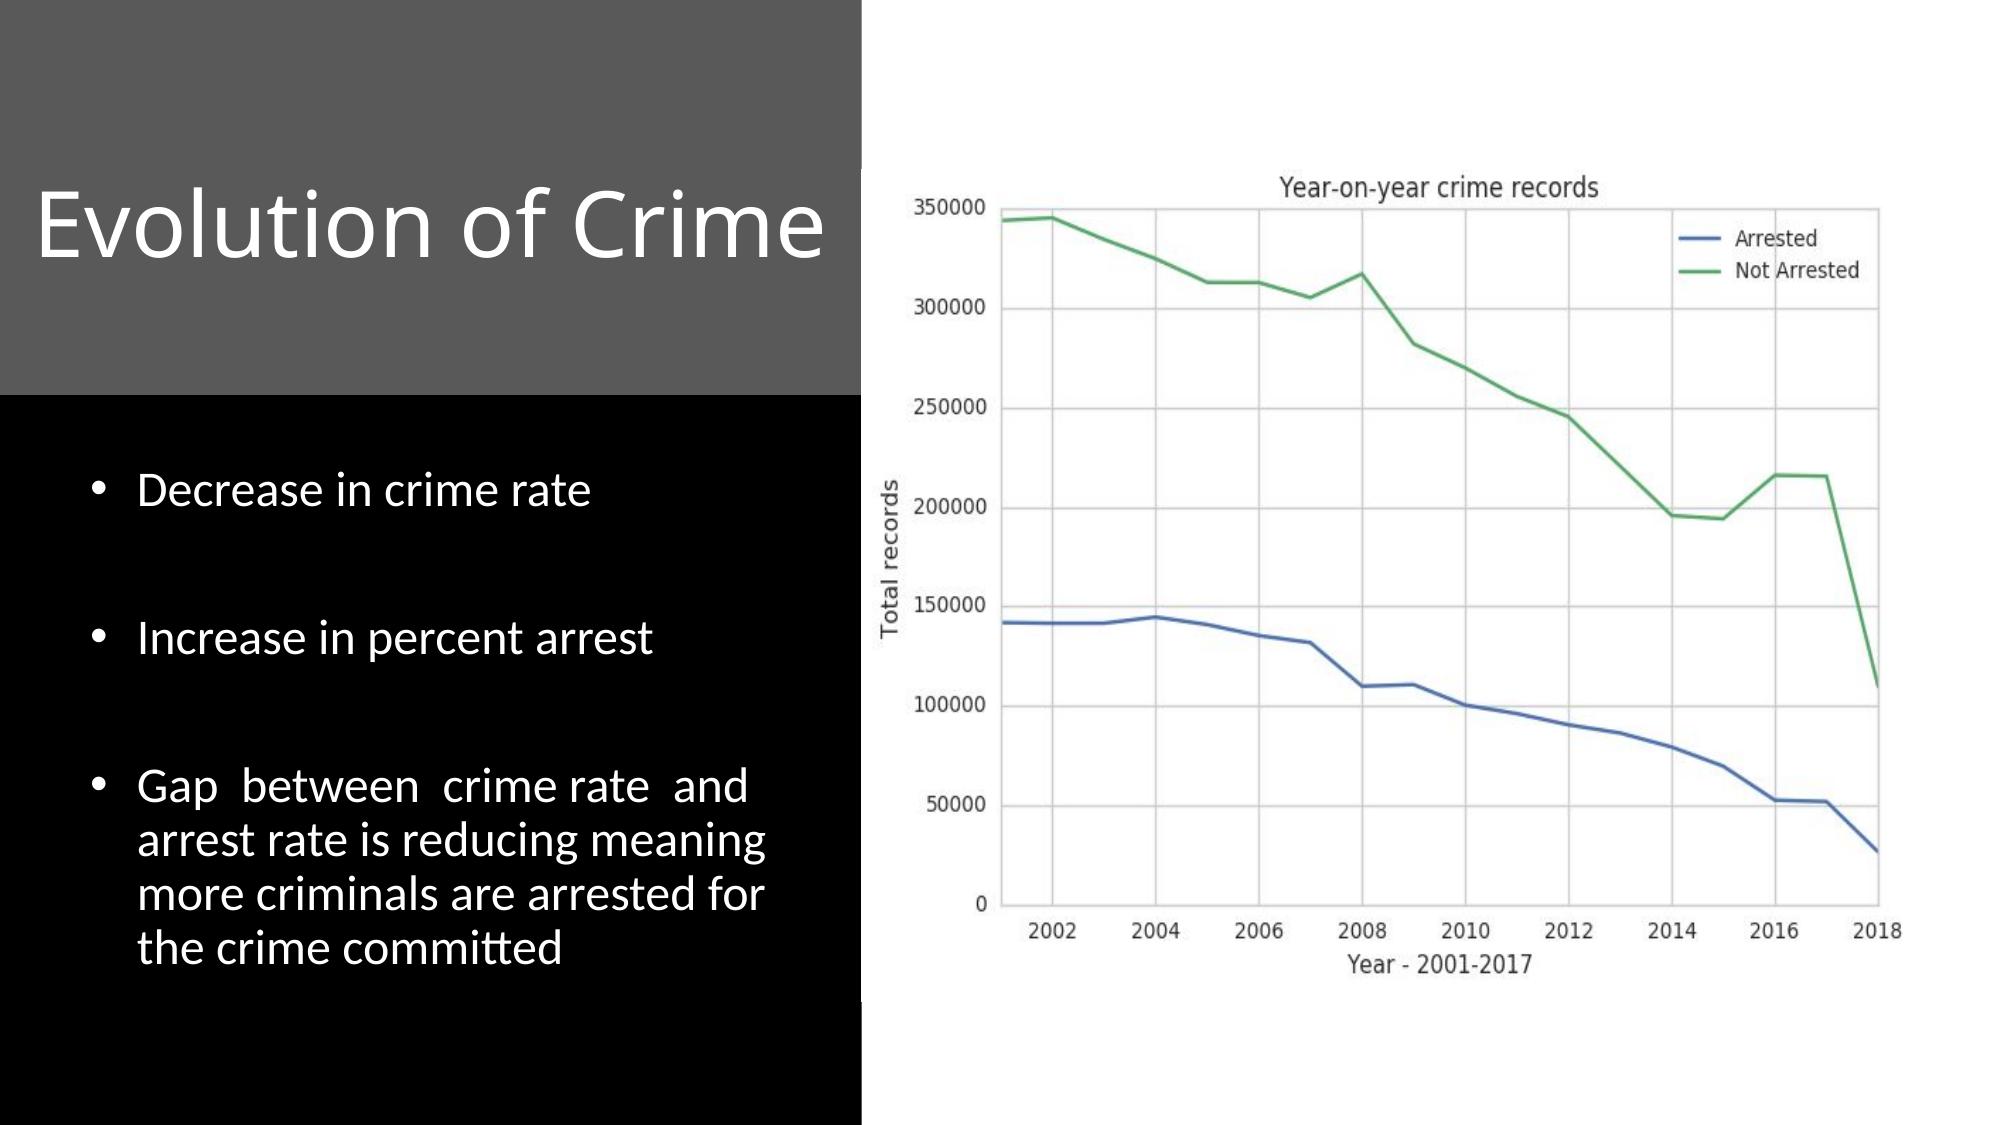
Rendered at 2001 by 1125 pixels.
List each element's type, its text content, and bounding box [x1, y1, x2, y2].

title Evolution of Crime [0, 0, 862, 395]
picture [861, 169, 2000, 1002]
list Decrease in crime rate Increase in percent arrest Gap between crime rate and arrest rate is reducing meaning more criminals are arrested for the crime committed [0, 395, 862, 1125]
